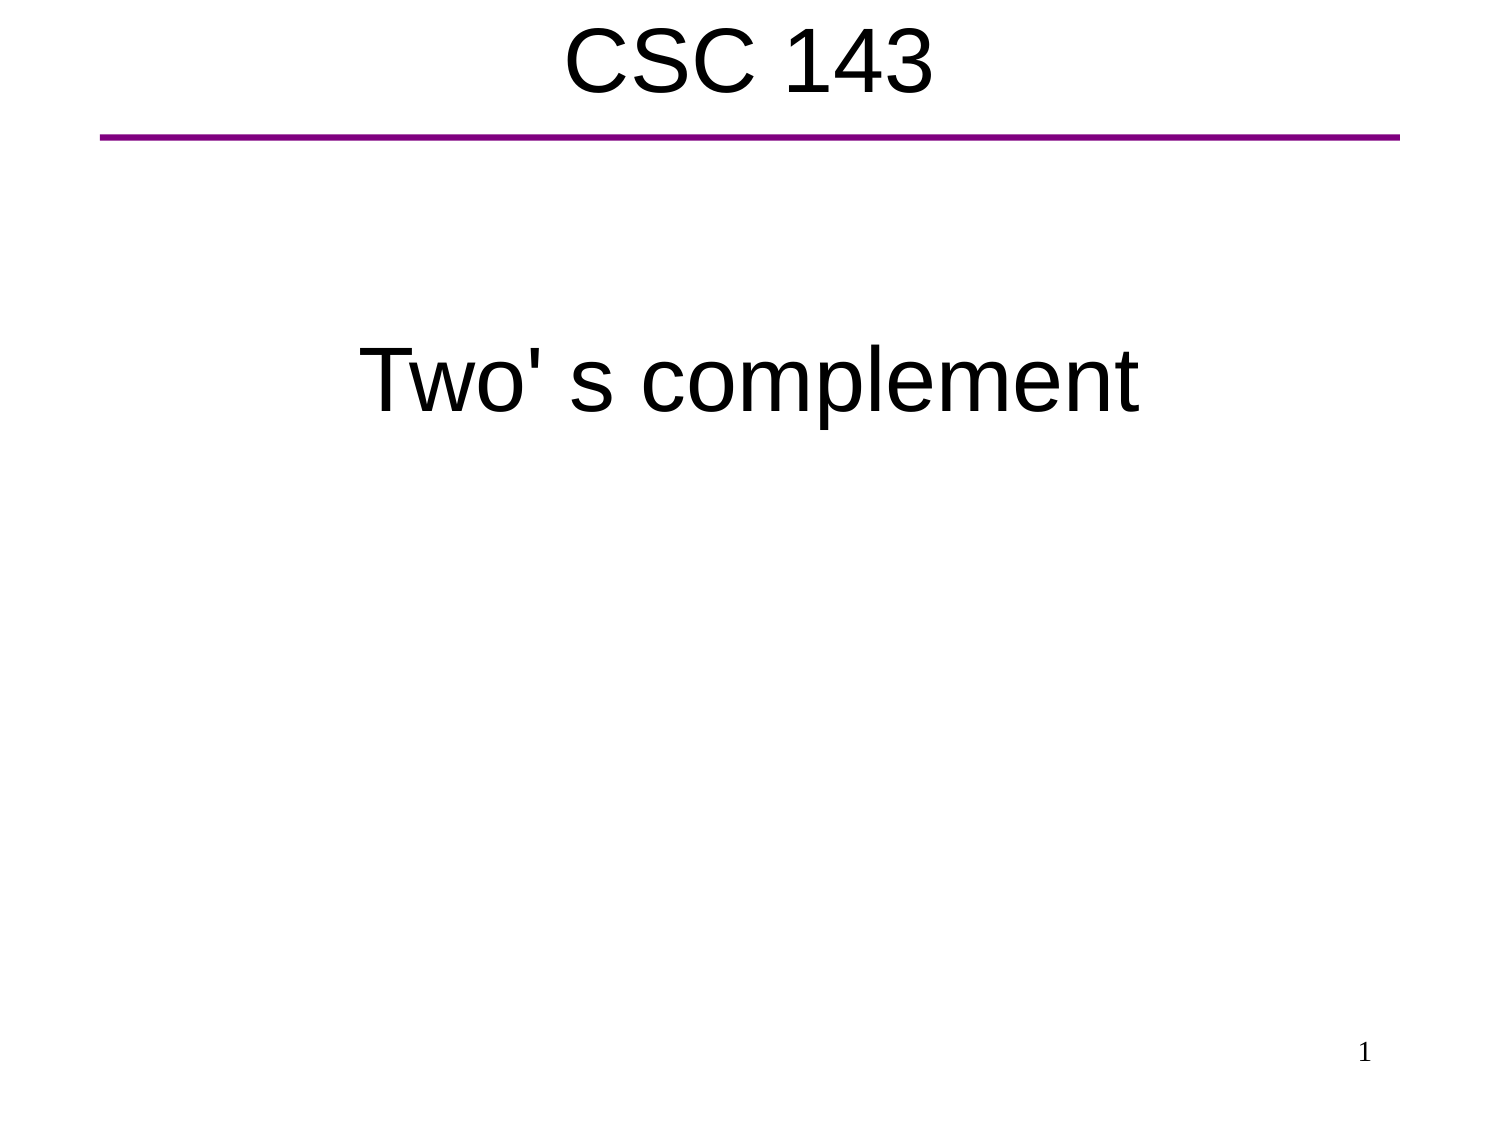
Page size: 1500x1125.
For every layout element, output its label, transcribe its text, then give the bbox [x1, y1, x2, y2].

list Two' s complement [112, 312, 1388, 650]
title CSC 143 [112, 0, 1388, 150]
slide_number 1 [1074, 1025, 1388, 1100]
